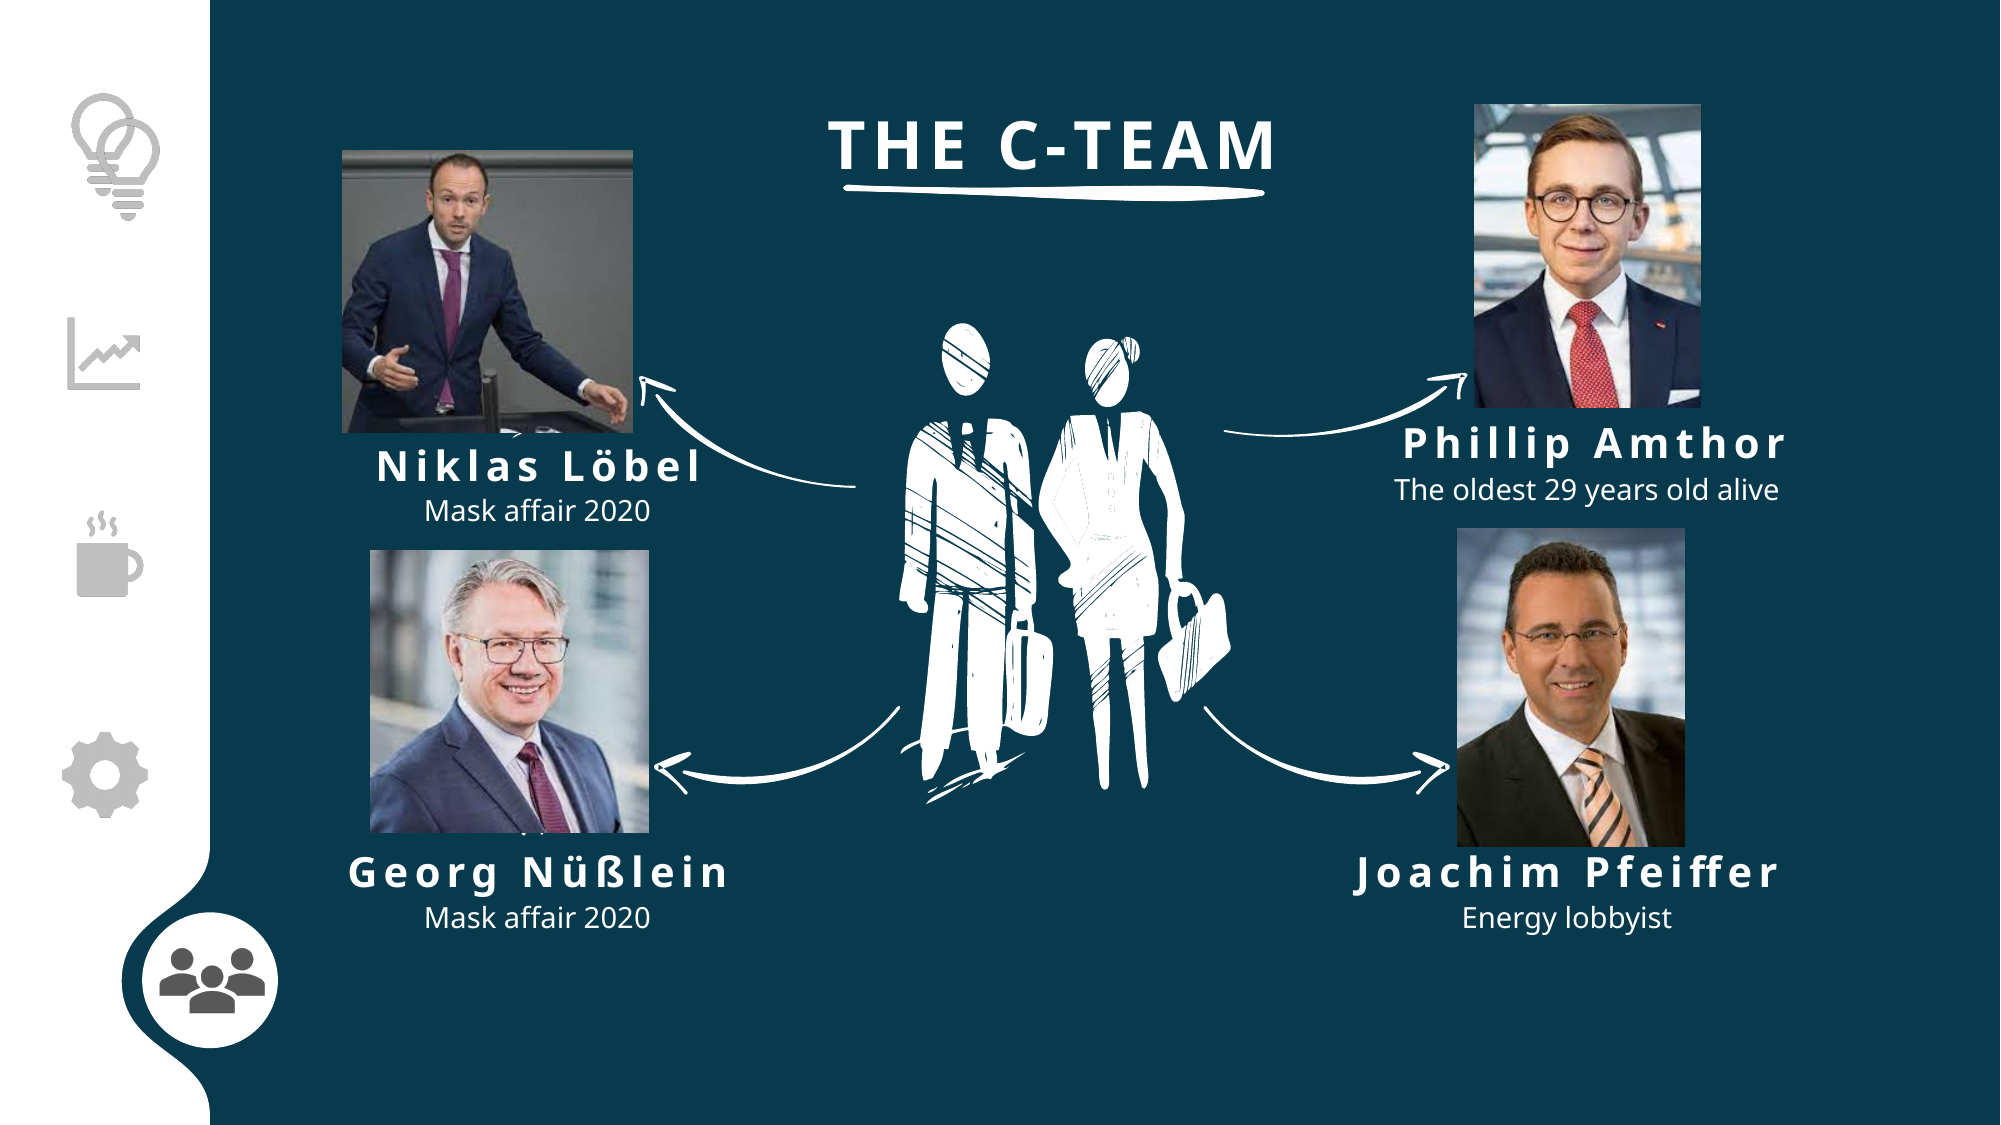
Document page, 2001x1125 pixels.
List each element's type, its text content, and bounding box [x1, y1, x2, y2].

picture [45, 86, 186, 228]
text_box Phillip Amthor [1386, 409, 1801, 474]
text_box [1231, 363, 1466, 443]
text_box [822, 316, 1231, 813]
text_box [142, 912, 278, 1049]
picture [843, 178, 1265, 207]
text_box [1231, 674, 1438, 802]
text_box Niklas Löbel [360, 433, 715, 497]
text_box The oldest 29 years old alive [1379, 463, 1796, 514]
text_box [632, 389, 822, 476]
text_box [0, 0, 211, 1125]
picture [1473, 104, 1701, 408]
picture [1457, 528, 1685, 847]
picture [45, 921, 165, 1040]
text_box Mask affair 2020 [409, 891, 666, 942]
picture [342, 150, 633, 433]
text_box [666, 674, 822, 802]
text_box THE C-TEAM [812, 95, 1293, 191]
picture [52, 303, 154, 404]
picture [370, 550, 649, 833]
picture [59, 502, 161, 605]
text_box Georg Nüßlein [332, 838, 743, 904]
text_box Mask affair 2020 [409, 485, 666, 535]
picture [45, 715, 165, 835]
text_box Energy lobbyist [1446, 891, 1688, 942]
text_box Joachim Pfeiffer [1341, 838, 1793, 904]
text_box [466, 433, 605, 442]
